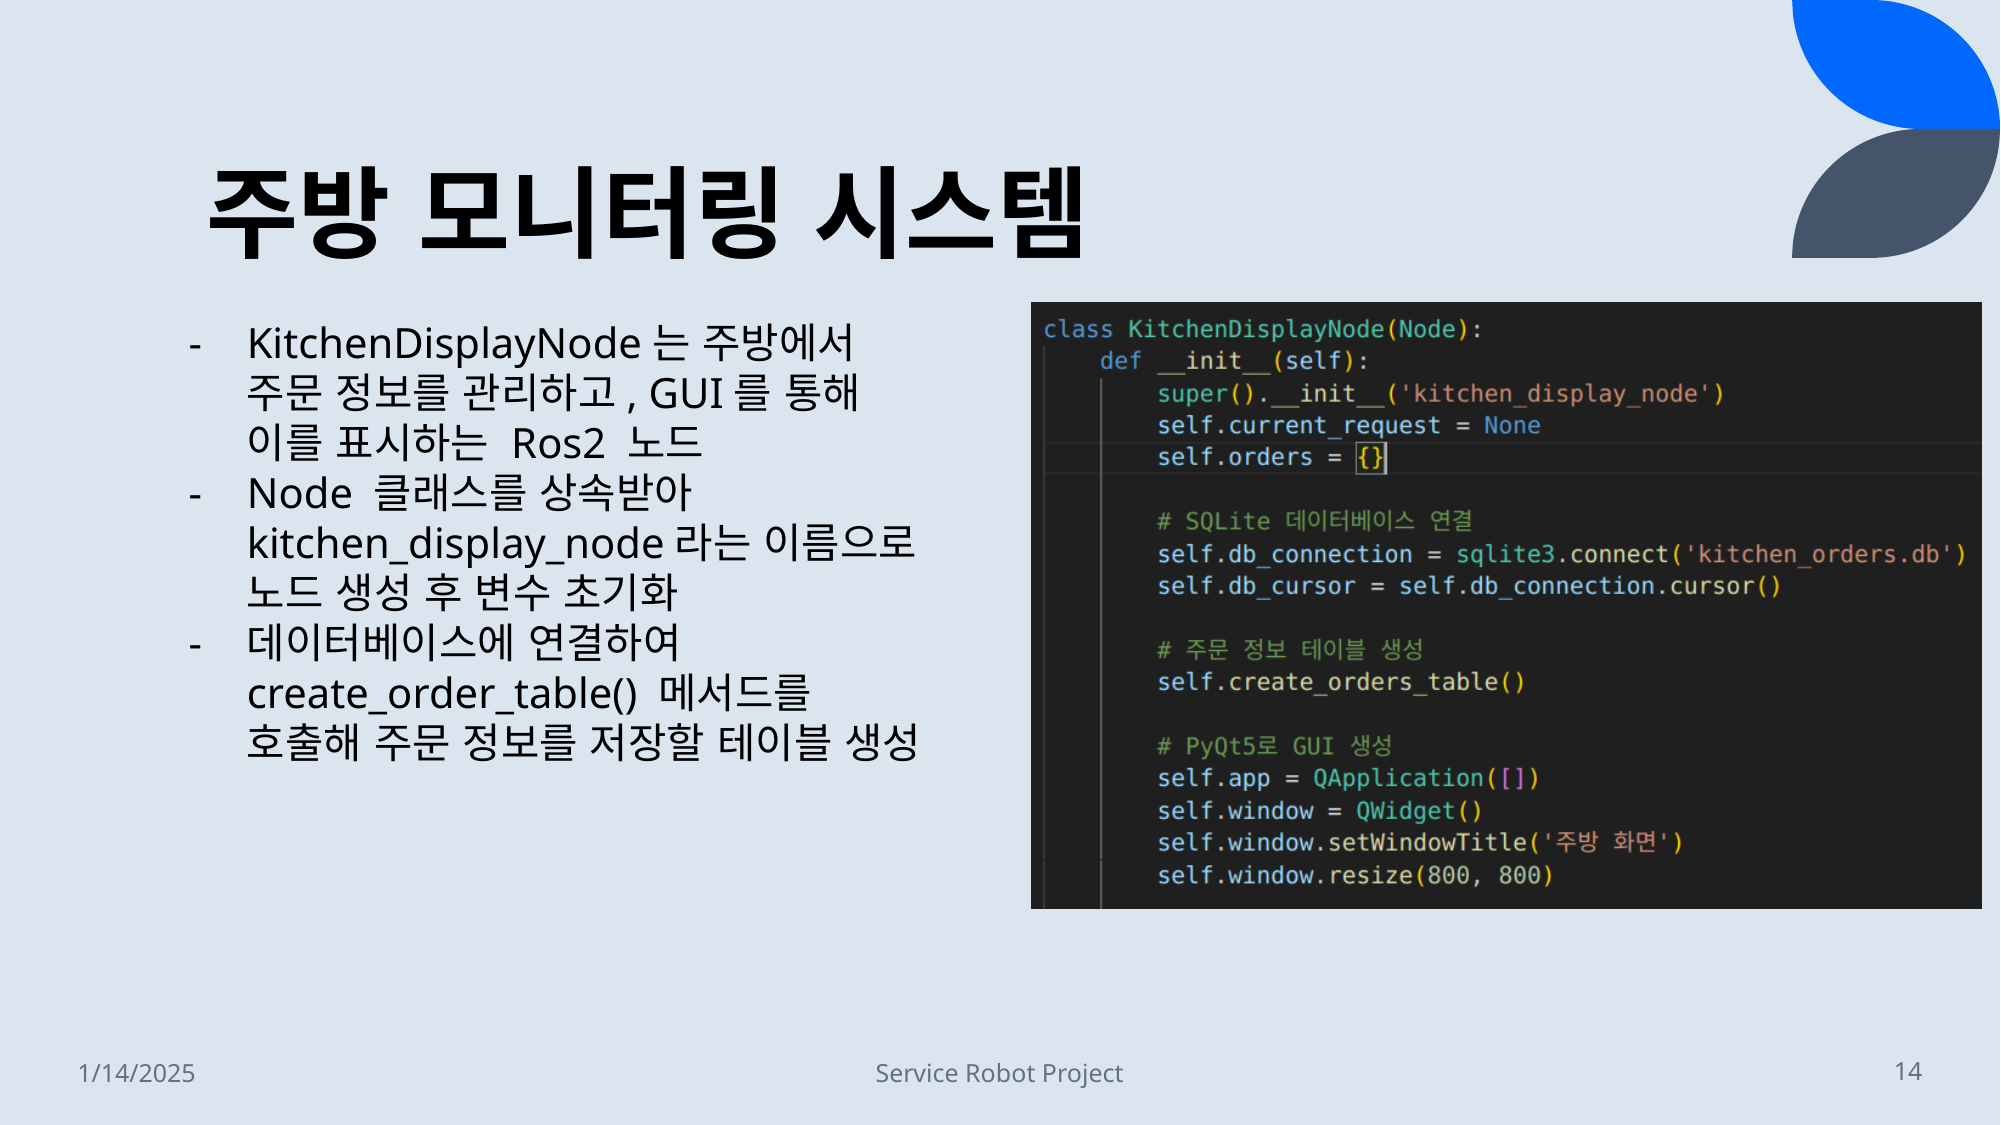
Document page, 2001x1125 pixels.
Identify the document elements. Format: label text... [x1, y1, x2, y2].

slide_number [62, 1042, 342, 1103]
slide_number ‹#› [1665, 1042, 1938, 1103]
picture [1031, 301, 1982, 909]
text_box KitchenDisplayNode는 주방에서 주문 정보를 관리하고, GUI를 통해 이를 표시하는 Ros2 노드 Node 클래스를 상속받아 kitchen_display_node라는 이름으로 노드 생성 후 변수 초기화 데이터베이스에 연결하여 create_order_table() 메서드를 호출해 주문 정보를 저장할 테이블 생성 [156, 302, 950, 996]
title 주방 모니터링 시스템 [191, 62, 1796, 280]
footer Service Robot Project [662, 1042, 1338, 1103]
